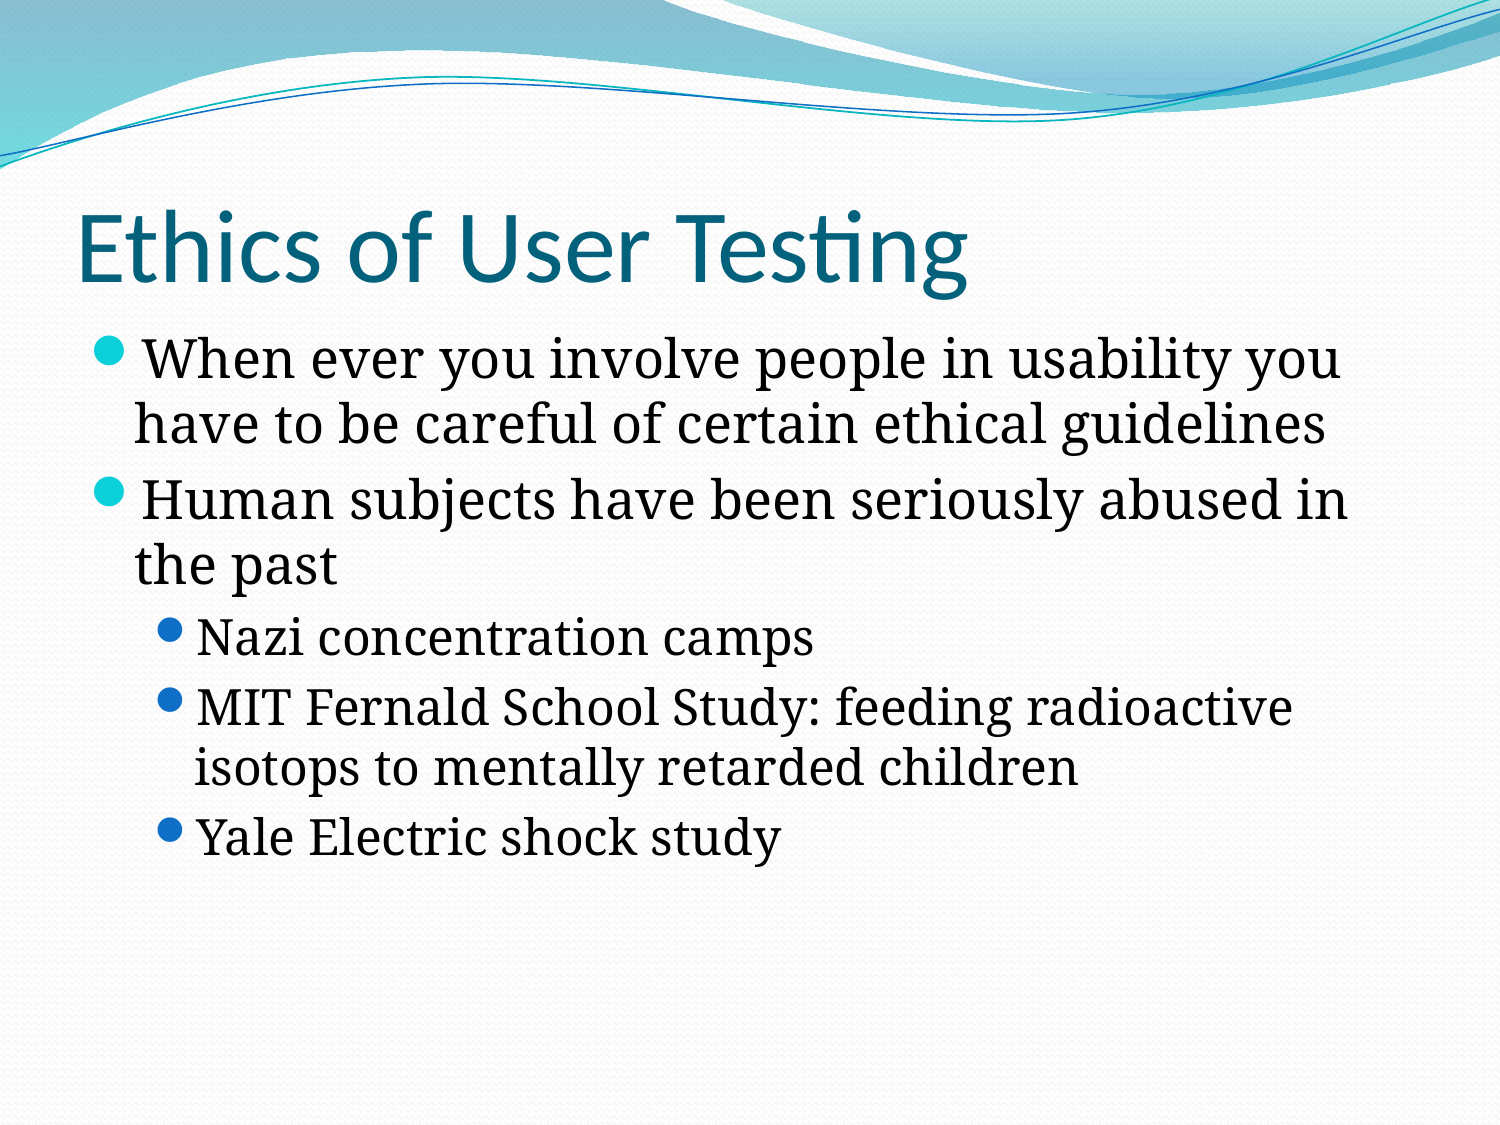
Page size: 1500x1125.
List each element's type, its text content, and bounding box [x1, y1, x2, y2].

list When ever you involve people in usability you have to be careful of certain ethical guidelines Human subjects have been seriously abused in the past Nazi concentration camps MIT Fernald School Study: feeding radioactive isotops to mentally retarded children Yale Electric shock study [75, 317, 1425, 1038]
title Ethics of User Testing [75, 115, 1425, 303]
